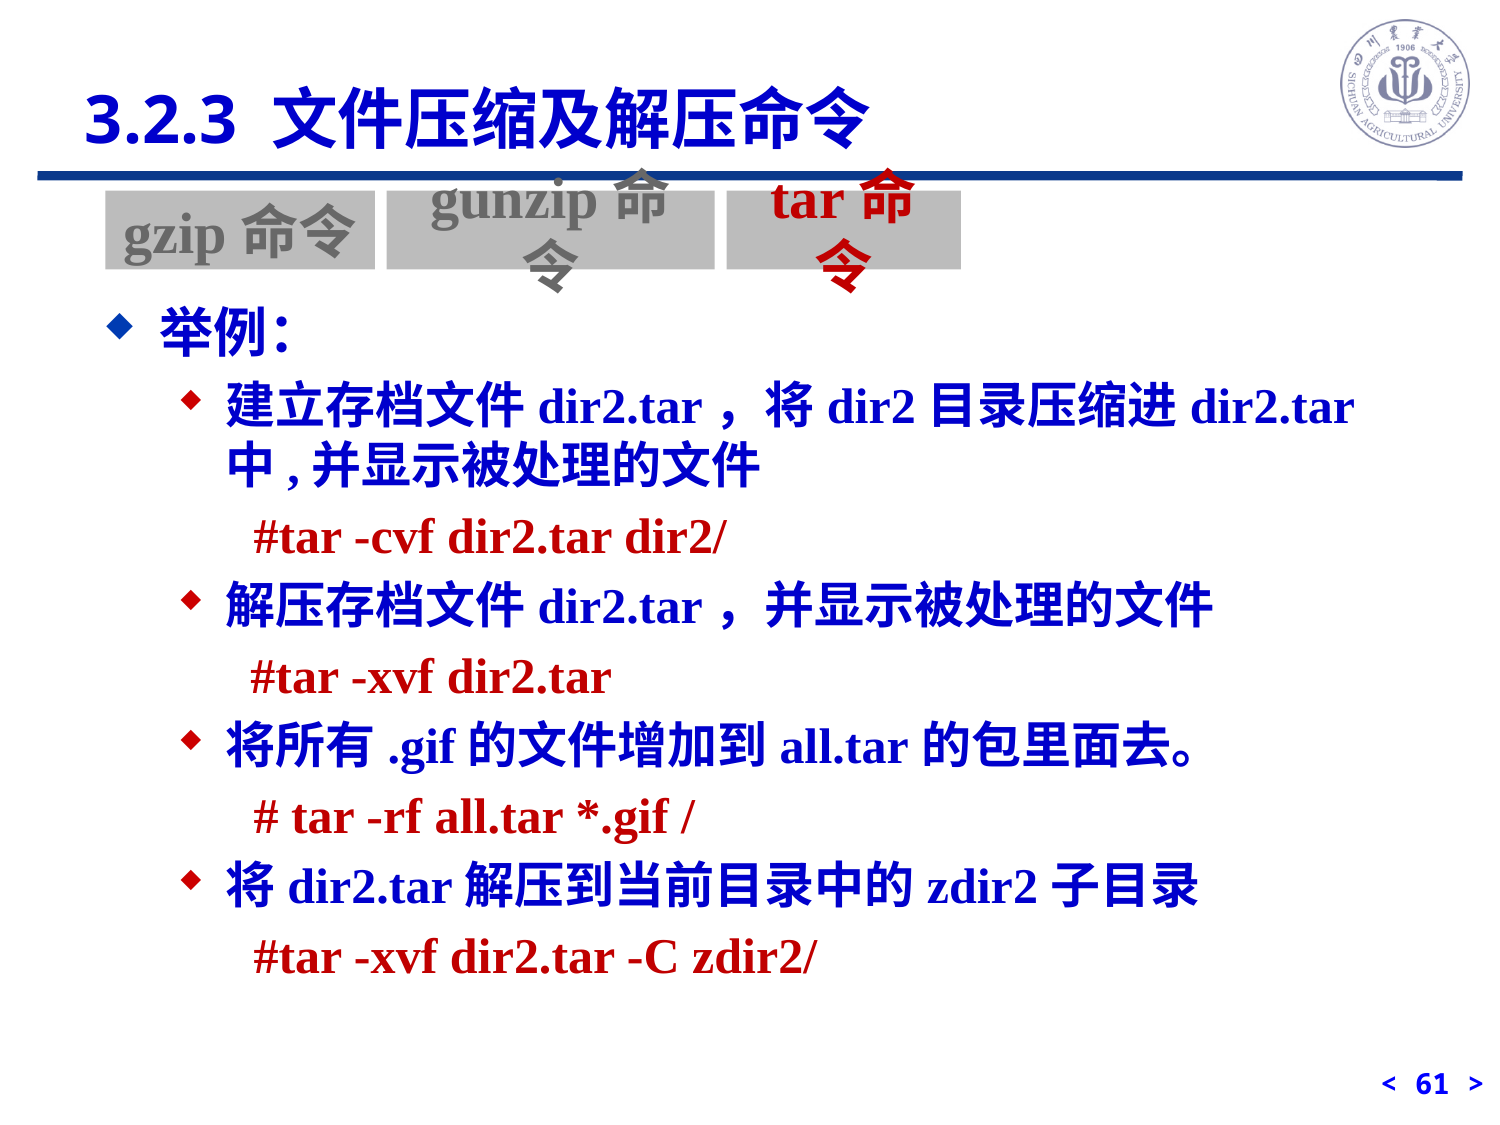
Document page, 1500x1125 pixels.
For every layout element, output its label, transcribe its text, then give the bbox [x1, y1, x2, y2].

text_box gzip命令 [105, 190, 375, 270]
text_box 3.2.3 文件压缩及解压命令 [70, 70, 990, 163]
text_box gunzip命令 [386, 190, 715, 270]
list 举例： 建立存档文件dir2.tar，将dir2目录压缩进dir2.tar中,并显示被处理的文件 #tar -cvf dir2.tar dir2/ 解压存档文件dir2.tar，并显示被处理的文件 #tar -xvf dir2.tar 将所有.gif的文件增加到all.tar的包里面去。 # tar -rf all.tar *.gif / 将dir2.tar解压到当前目录中的zdir2子目录 #tar -xvf dir2.tar -C zdir2/ [88, 290, 1402, 1095]
text_box tar命令 [726, 190, 961, 270]
